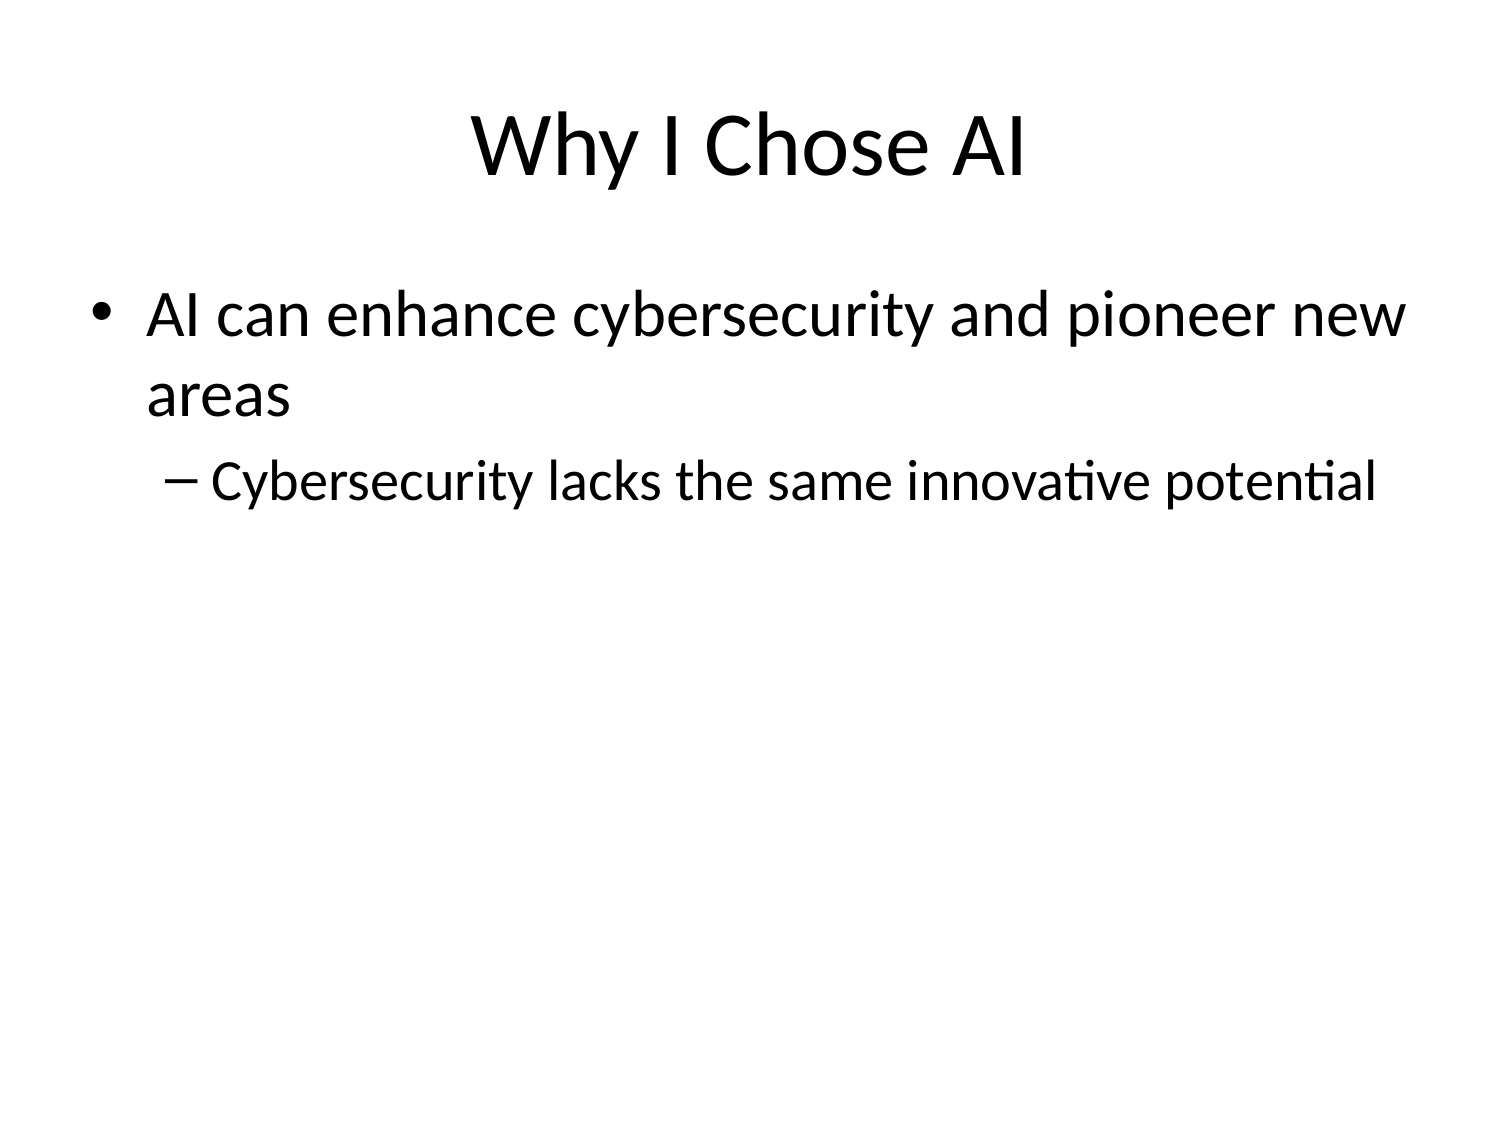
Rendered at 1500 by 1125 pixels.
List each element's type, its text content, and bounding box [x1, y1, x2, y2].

title Why I Chose AI [75, 45, 1425, 233]
list AI can enhance cybersecurity and pioneer new areas Cybersecurity lacks the same innovative potential [75, 262, 1425, 1005]
